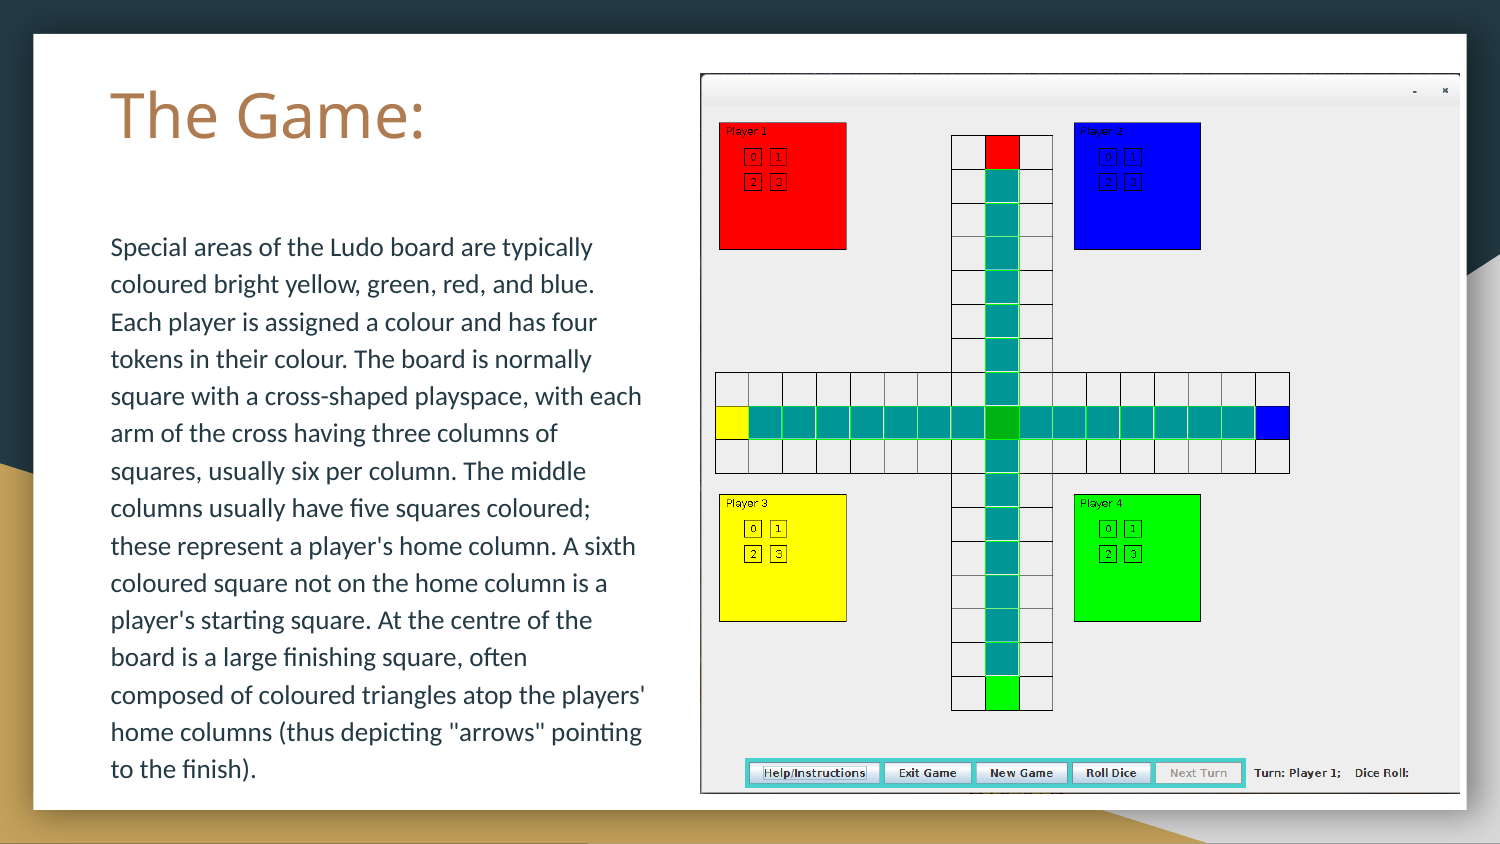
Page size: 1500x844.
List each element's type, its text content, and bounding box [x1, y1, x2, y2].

picture [699, 73, 1460, 794]
list Special areas of the Ludo board are typically coloured bright yellow, green, red, and blue. Each player is assigned a colour and has four tokens in their colour. The board is normally square with a cross-shaped playspace, with each arm of the cross having three columns of squares, usually six per column. The middle columns usually have five squares coloured; these represent a player's home column. A sixth coloured square not on the home column is a player's starting square. At the centre of the board is a large finishing square, often composed of coloured triangles atop the players' home columns (thus depicting "arrows" pointing to the finish). [95, 209, 662, 611]
title The Game: [95, 61, 1327, 218]
